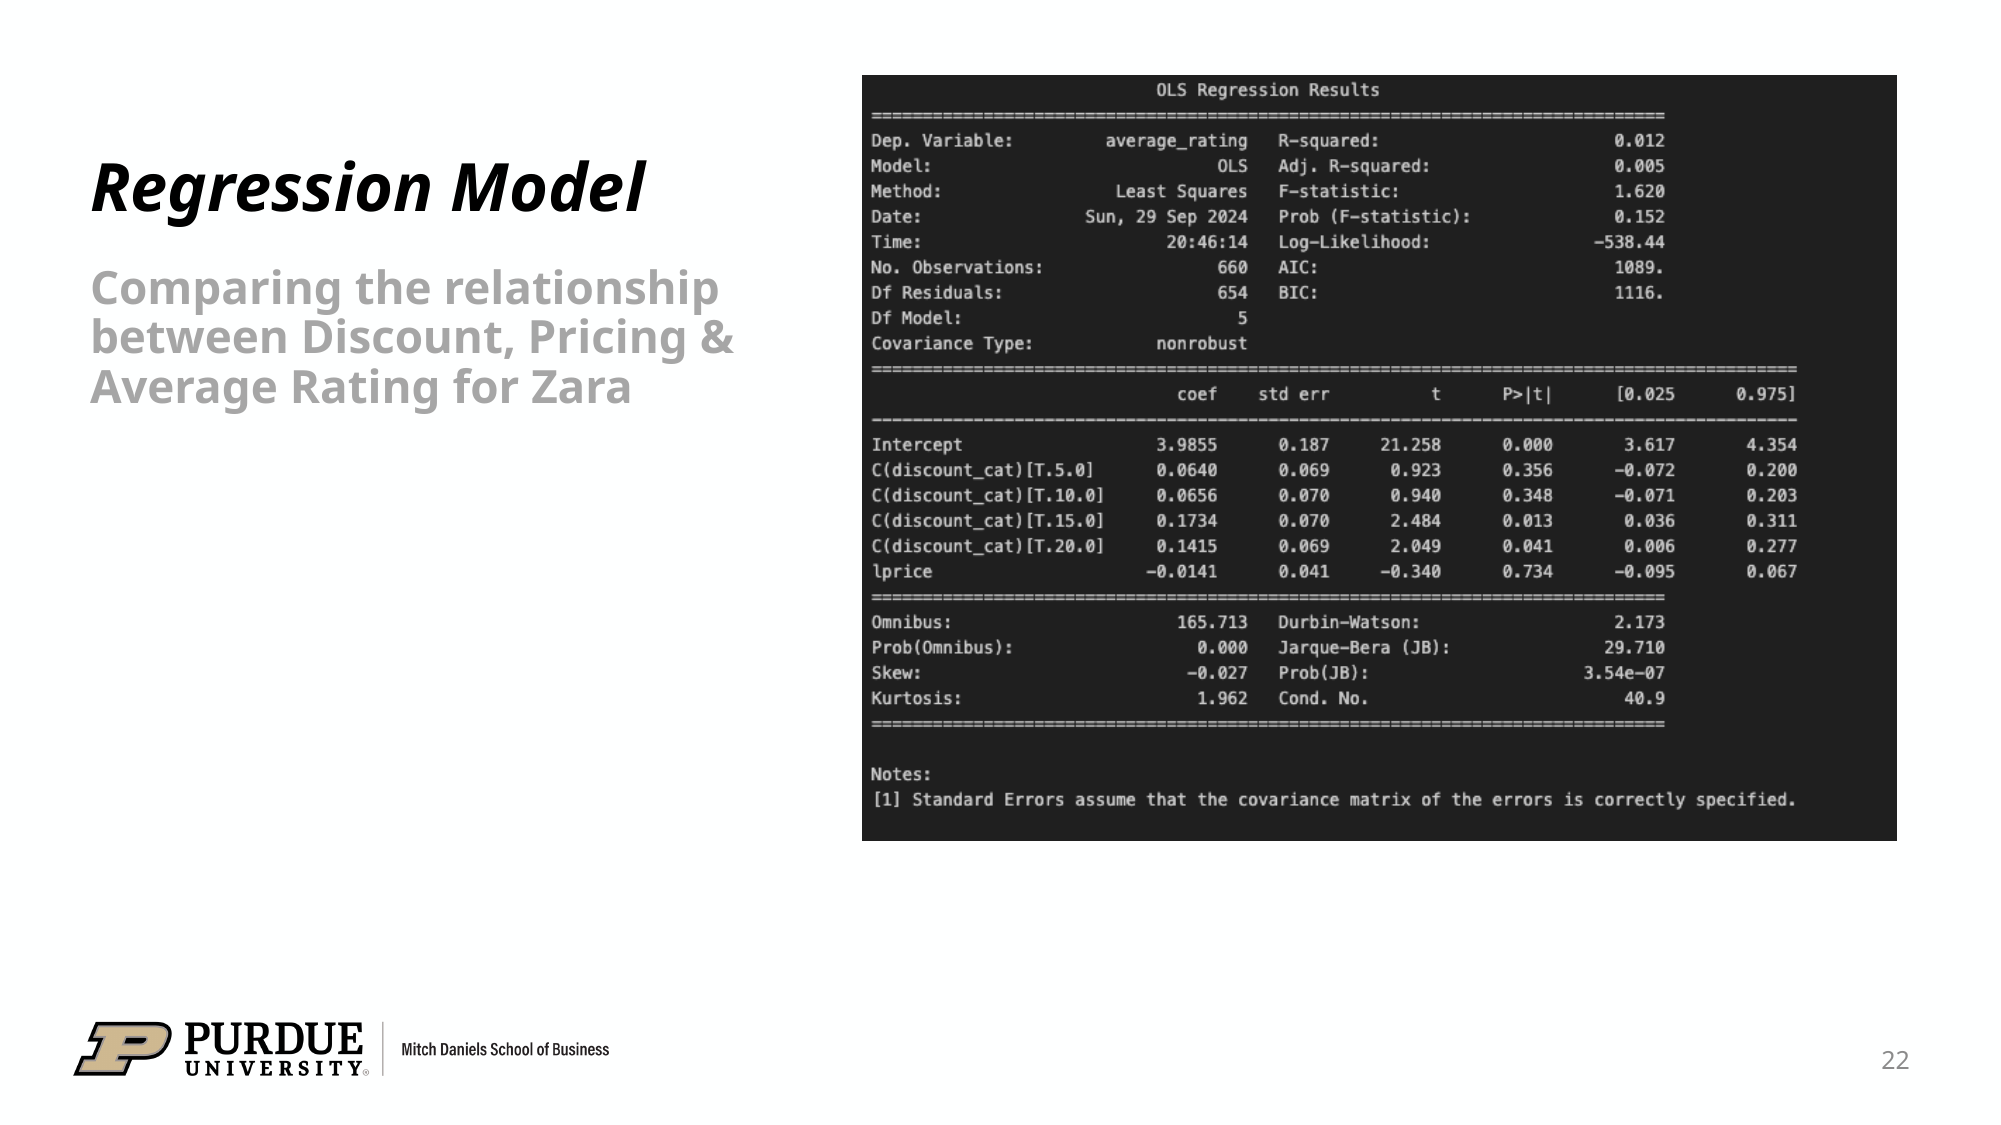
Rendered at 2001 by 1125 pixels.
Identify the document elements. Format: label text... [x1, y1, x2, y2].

list Comparing the relationship between Discount, Pricing & Average Rating for Zara [75, 257, 783, 963]
slide_number 22 [1744, 1031, 1925, 1092]
picture [862, 75, 1897, 841]
picture [73, 1019, 623, 1079]
title Regression Model [75, 75, 783, 234]
